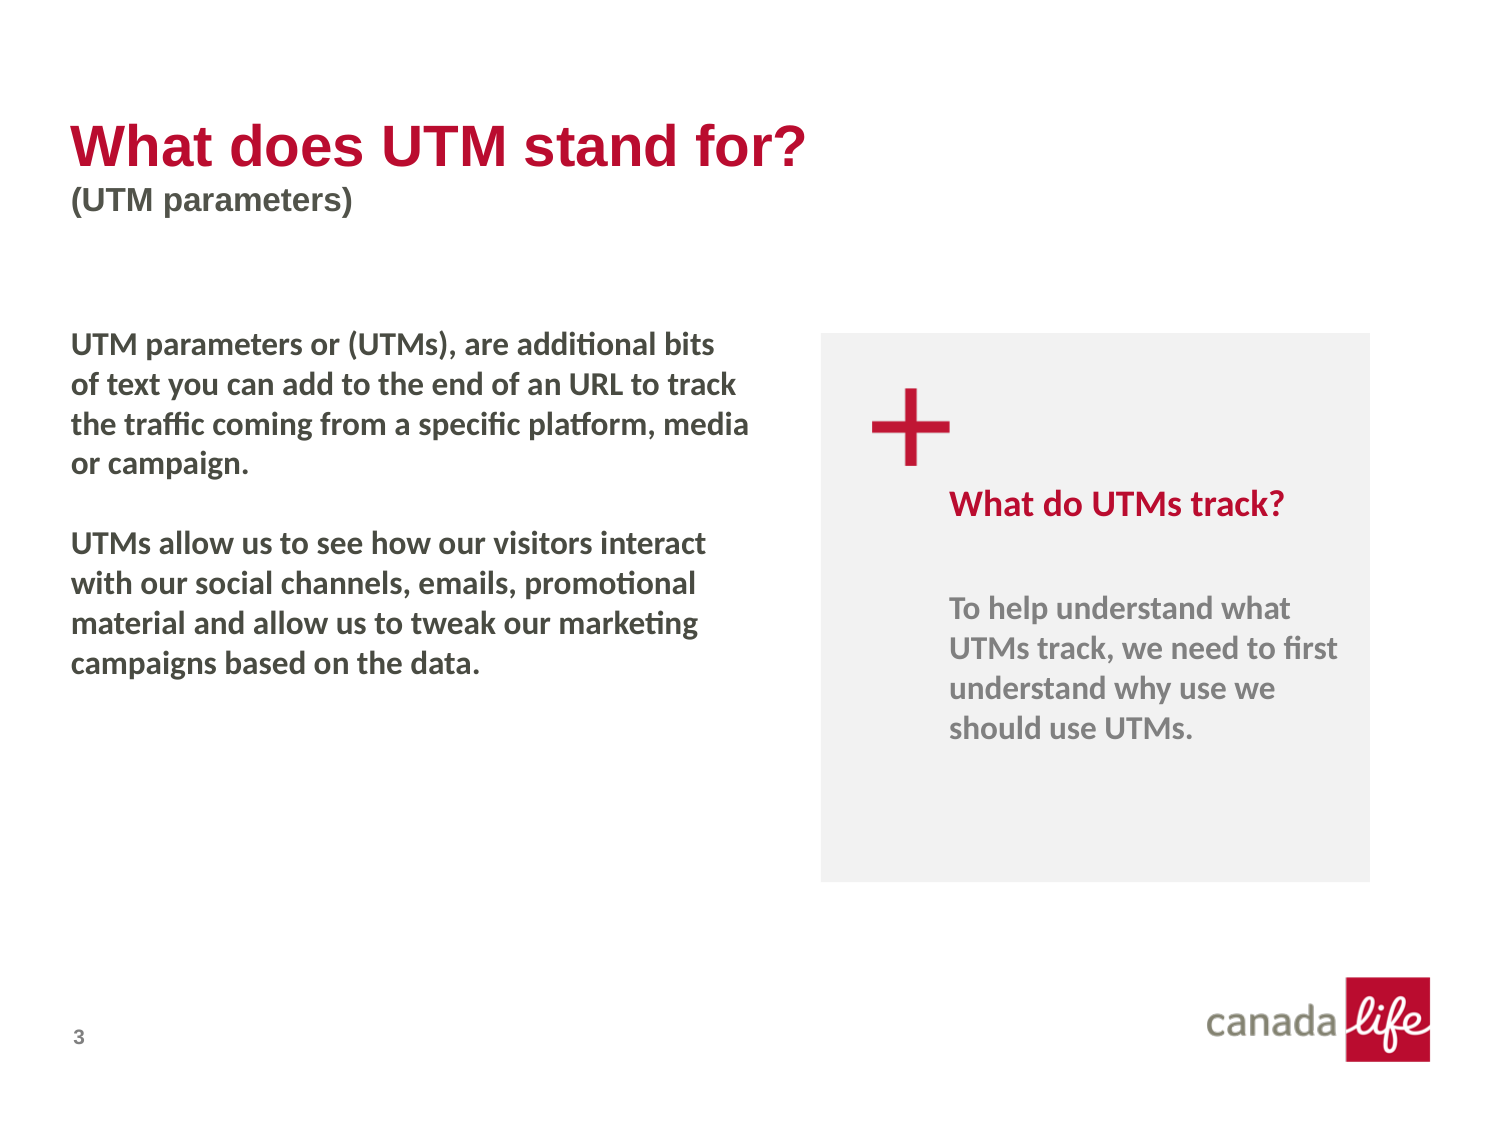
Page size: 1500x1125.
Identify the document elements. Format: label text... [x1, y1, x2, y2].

list What do UTMs track? [949, 479, 1357, 580]
slide_number 3 [73, 1023, 102, 1084]
picture [872, 388, 950, 466]
picture [1200, 974, 1434, 1066]
title What does UTM stand for? (UTM parameters) [70, 107, 1370, 285]
list UTM parameters or (UTMs), are additional bits of text you can add to the end of an URL to track the traffic coming from a specific platform, media or campaign. UTMs allow us to see how our visitors interact with our social channels, emails, promotional material and allow us to tweak our marketing campaigns based on the data. [70, 321, 752, 883]
list To help understand what UTMs track, we need to first understand why use we should use UTMs. [949, 586, 1357, 872]
